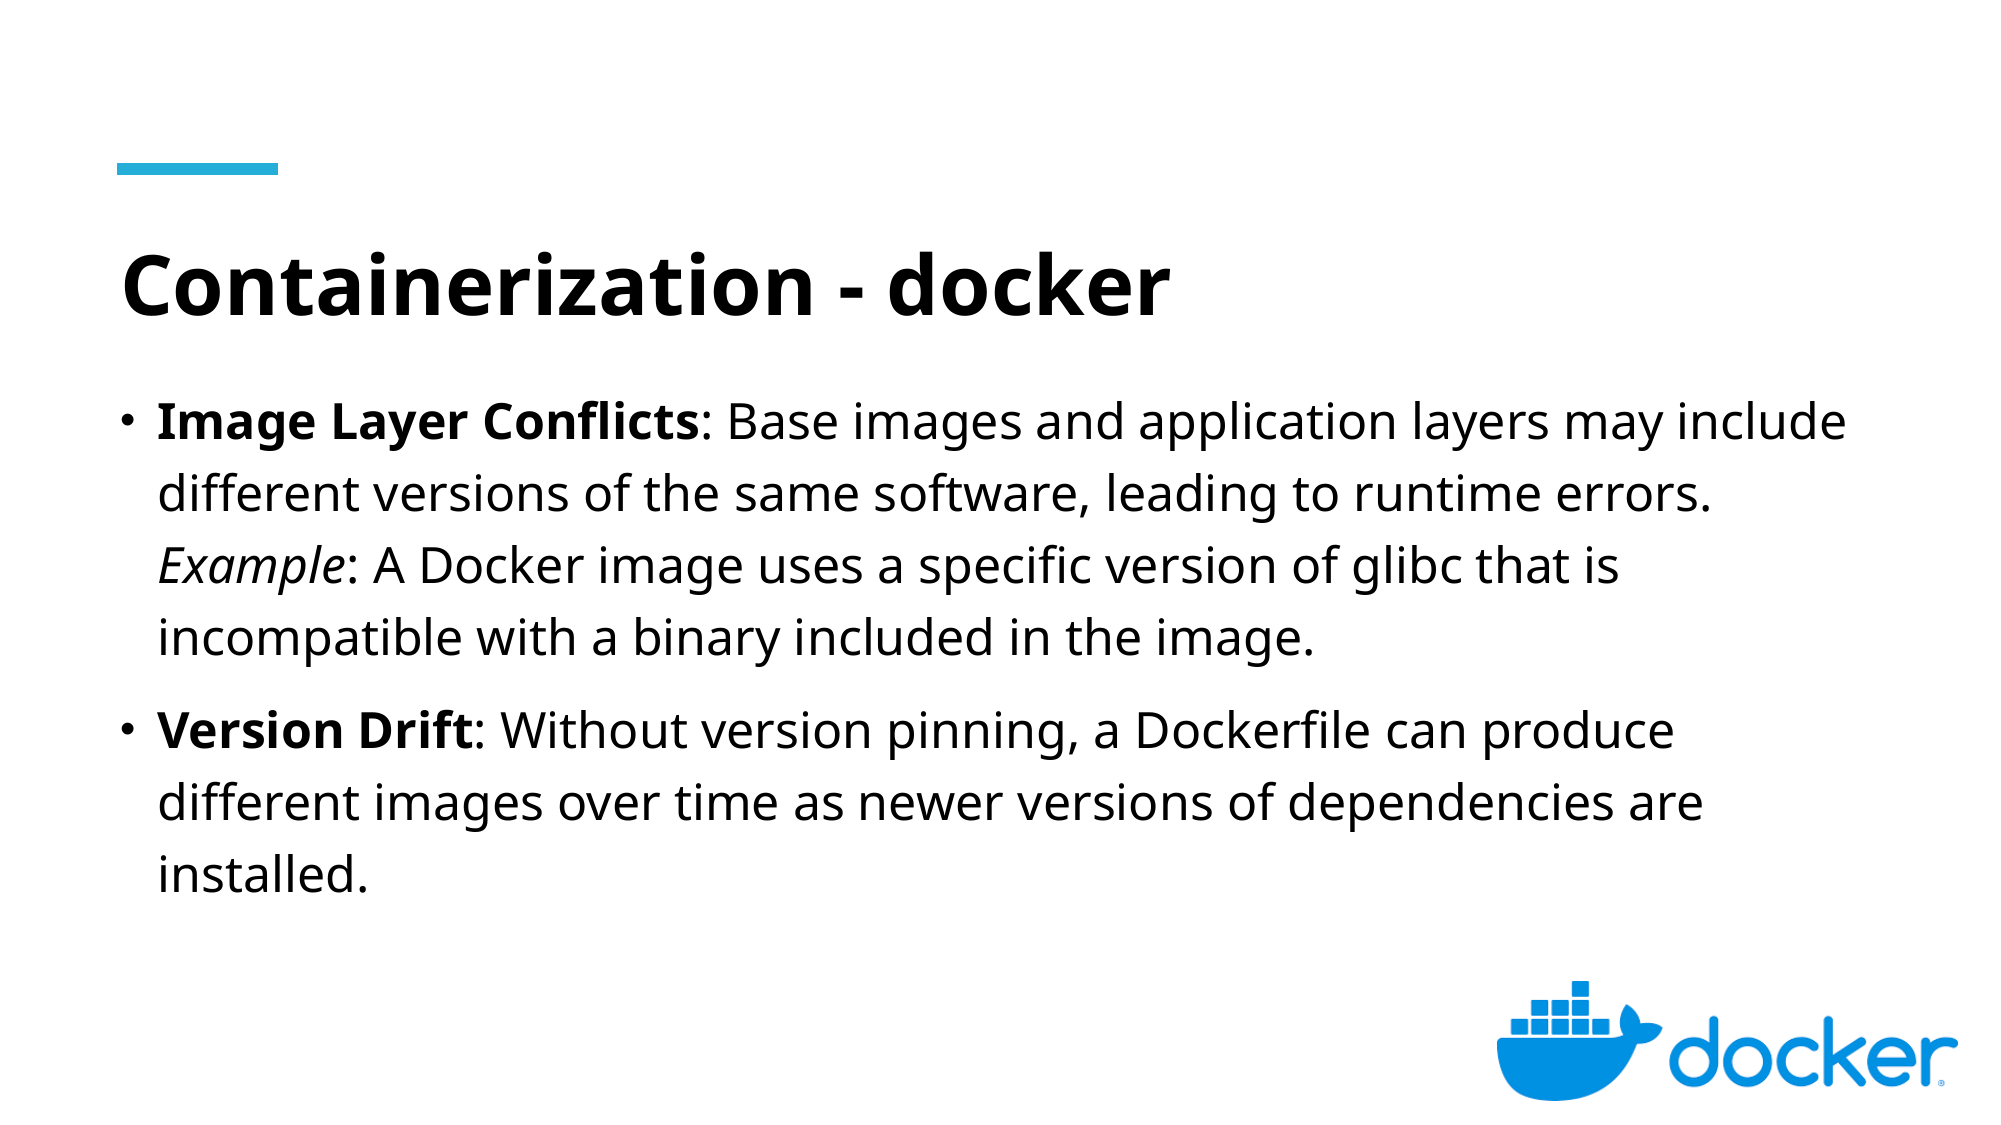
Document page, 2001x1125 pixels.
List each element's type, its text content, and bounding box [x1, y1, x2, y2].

picture [1496, 981, 1959, 1101]
title Containerization - docker [105, 224, 1892, 370]
list Image Layer Conflicts: Base images and application layers may include different versions of the same software, leading to runtime errors. Example: A Docker image uses a specific version of glibc that is incompatible with a binary included in the image. Version Drift: Without version pinning, a Dockerfile can produce different images over time as newer versions of dependencies are installed. [105, 370, 1892, 956]
